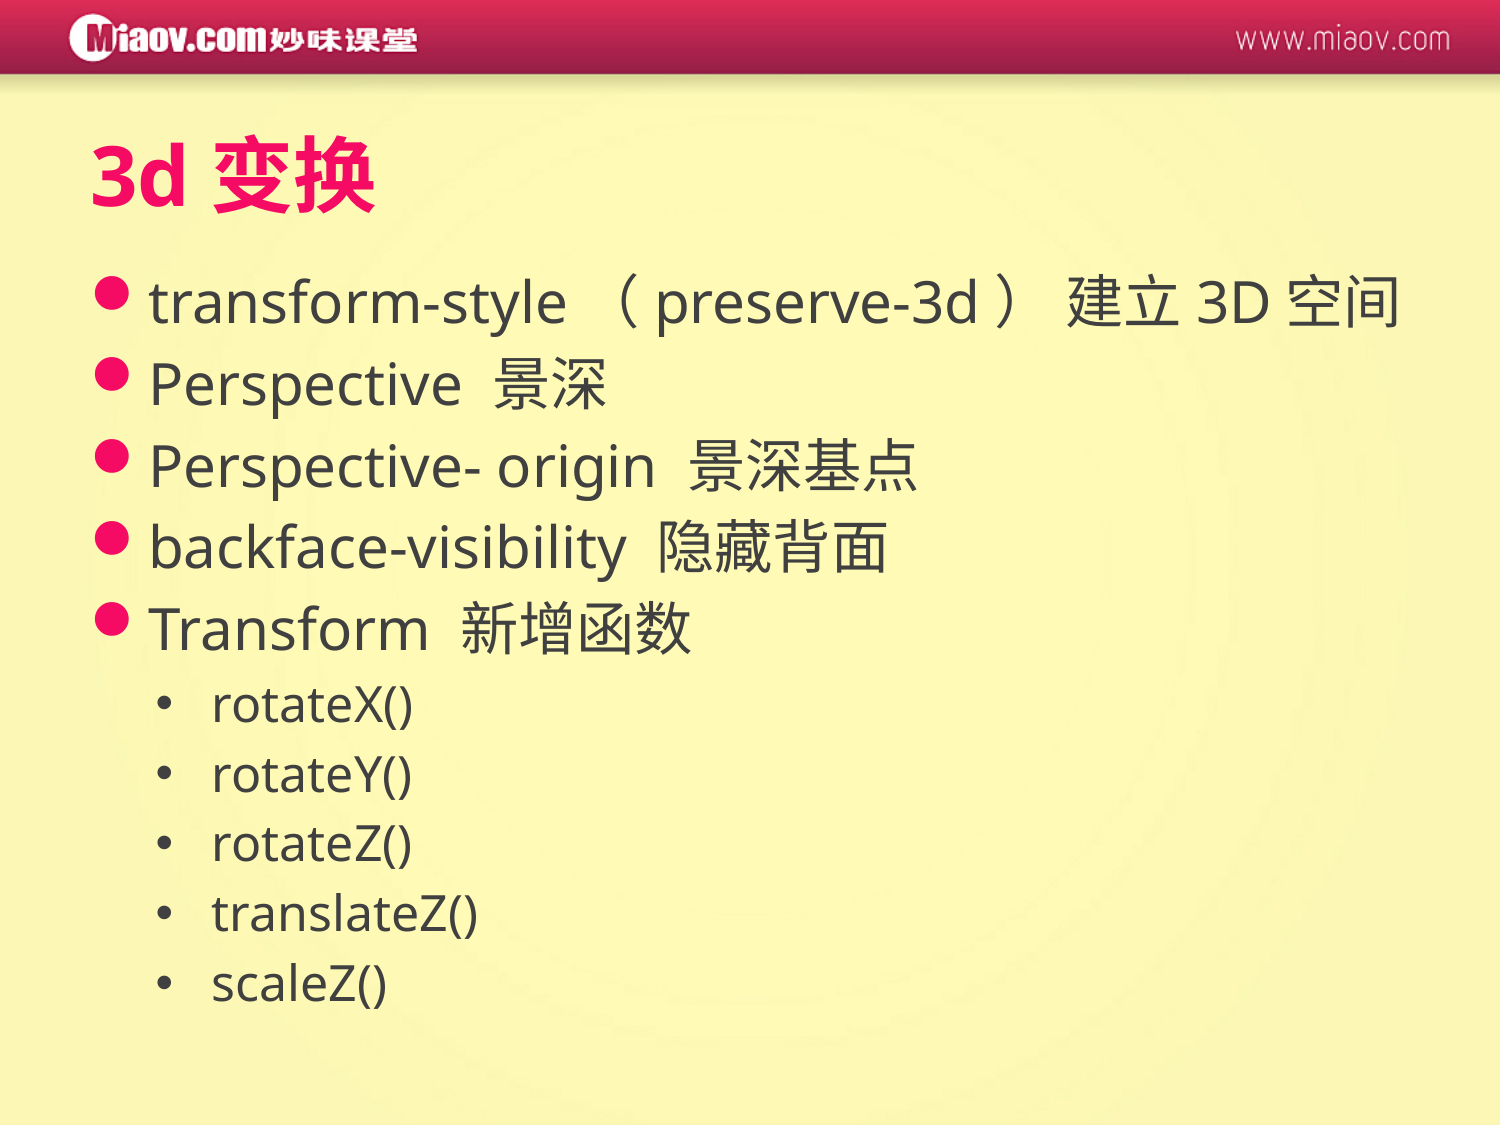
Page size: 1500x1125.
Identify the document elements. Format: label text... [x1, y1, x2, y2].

picture [0, 0, 1500, 1125]
title 3d变换 [75, 79, 1425, 257]
list transform-style（preserve-3d） 建立3D空间 Perspective 景深 Perspective- origin 景深基点 backface-visibility 隐藏背面 Transform 新增函数 rotateX() rotateY() rotateZ() translateZ() scaleZ() [75, 257, 1425, 1102]
